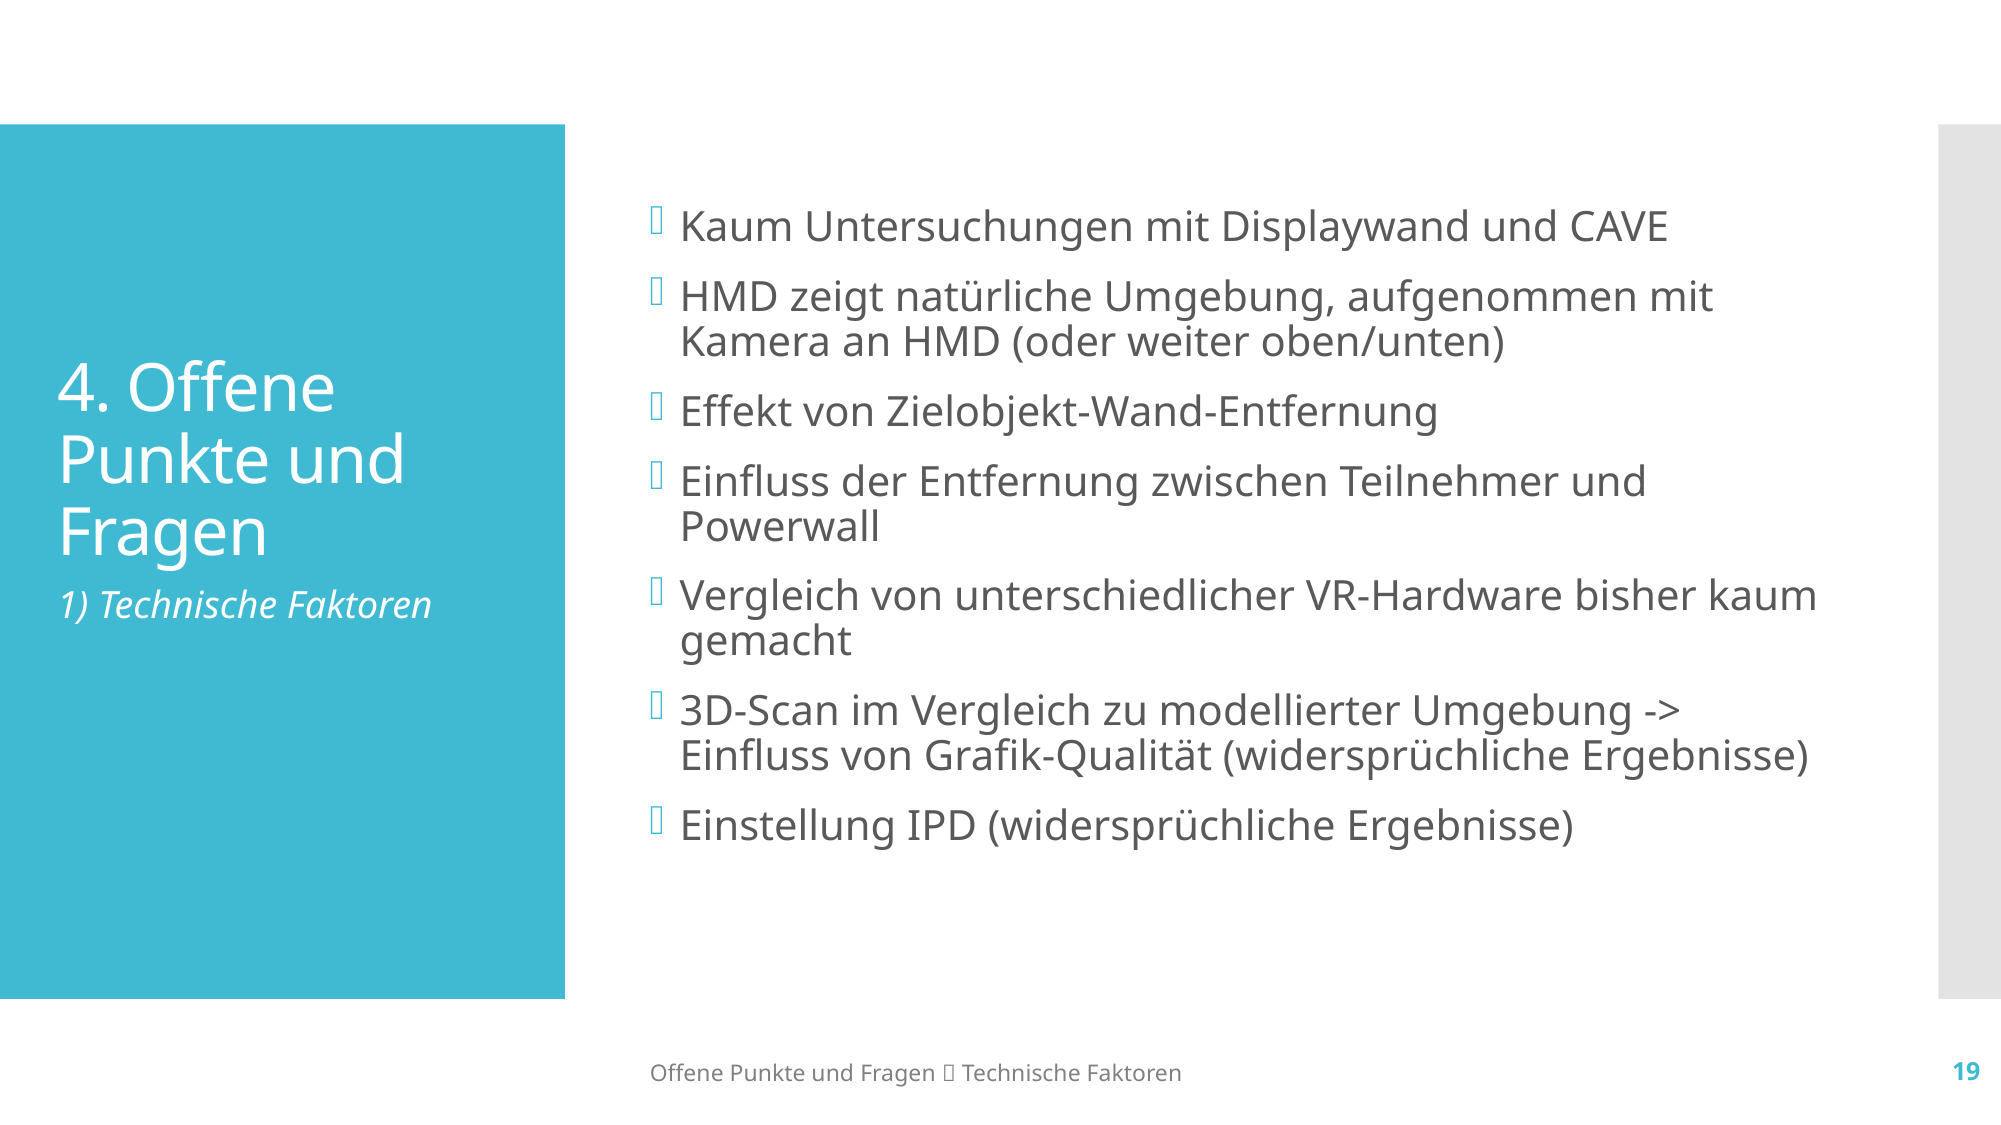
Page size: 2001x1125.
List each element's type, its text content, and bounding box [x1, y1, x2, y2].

title 4. Offene Punkte und Fragen [41, 187, 507, 573]
slide_number 19 [1744, 1042, 1996, 1103]
list Kaum Untersuchungen mit Displaywand und CAVE HMD zeigt natürliche Umgebung, aufgenommen mit Kamera an HMD (oder weiter oben/unten) Effekt von Zielobjekt-Wand-Entfernung Einfluss der Entfernung zwischen Teilnehmer und Powerwall Vergleich von unterschiedlicher VR-Hardware bisher kaum gemacht 3D-Scan im Vergleich zu modellierter Umgebung -> Einfluss von Grafik-Qualität (widersprüchliche Ergebnisse) Einstellung IPD (widersprüchliche Ergebnisse) [634, 142, 1835, 983]
footer Offene Punkte und Fragen  Technische Faktoren [634, 1042, 1605, 1103]
list 1) Technische Faktoren [41, 573, 507, 955]
